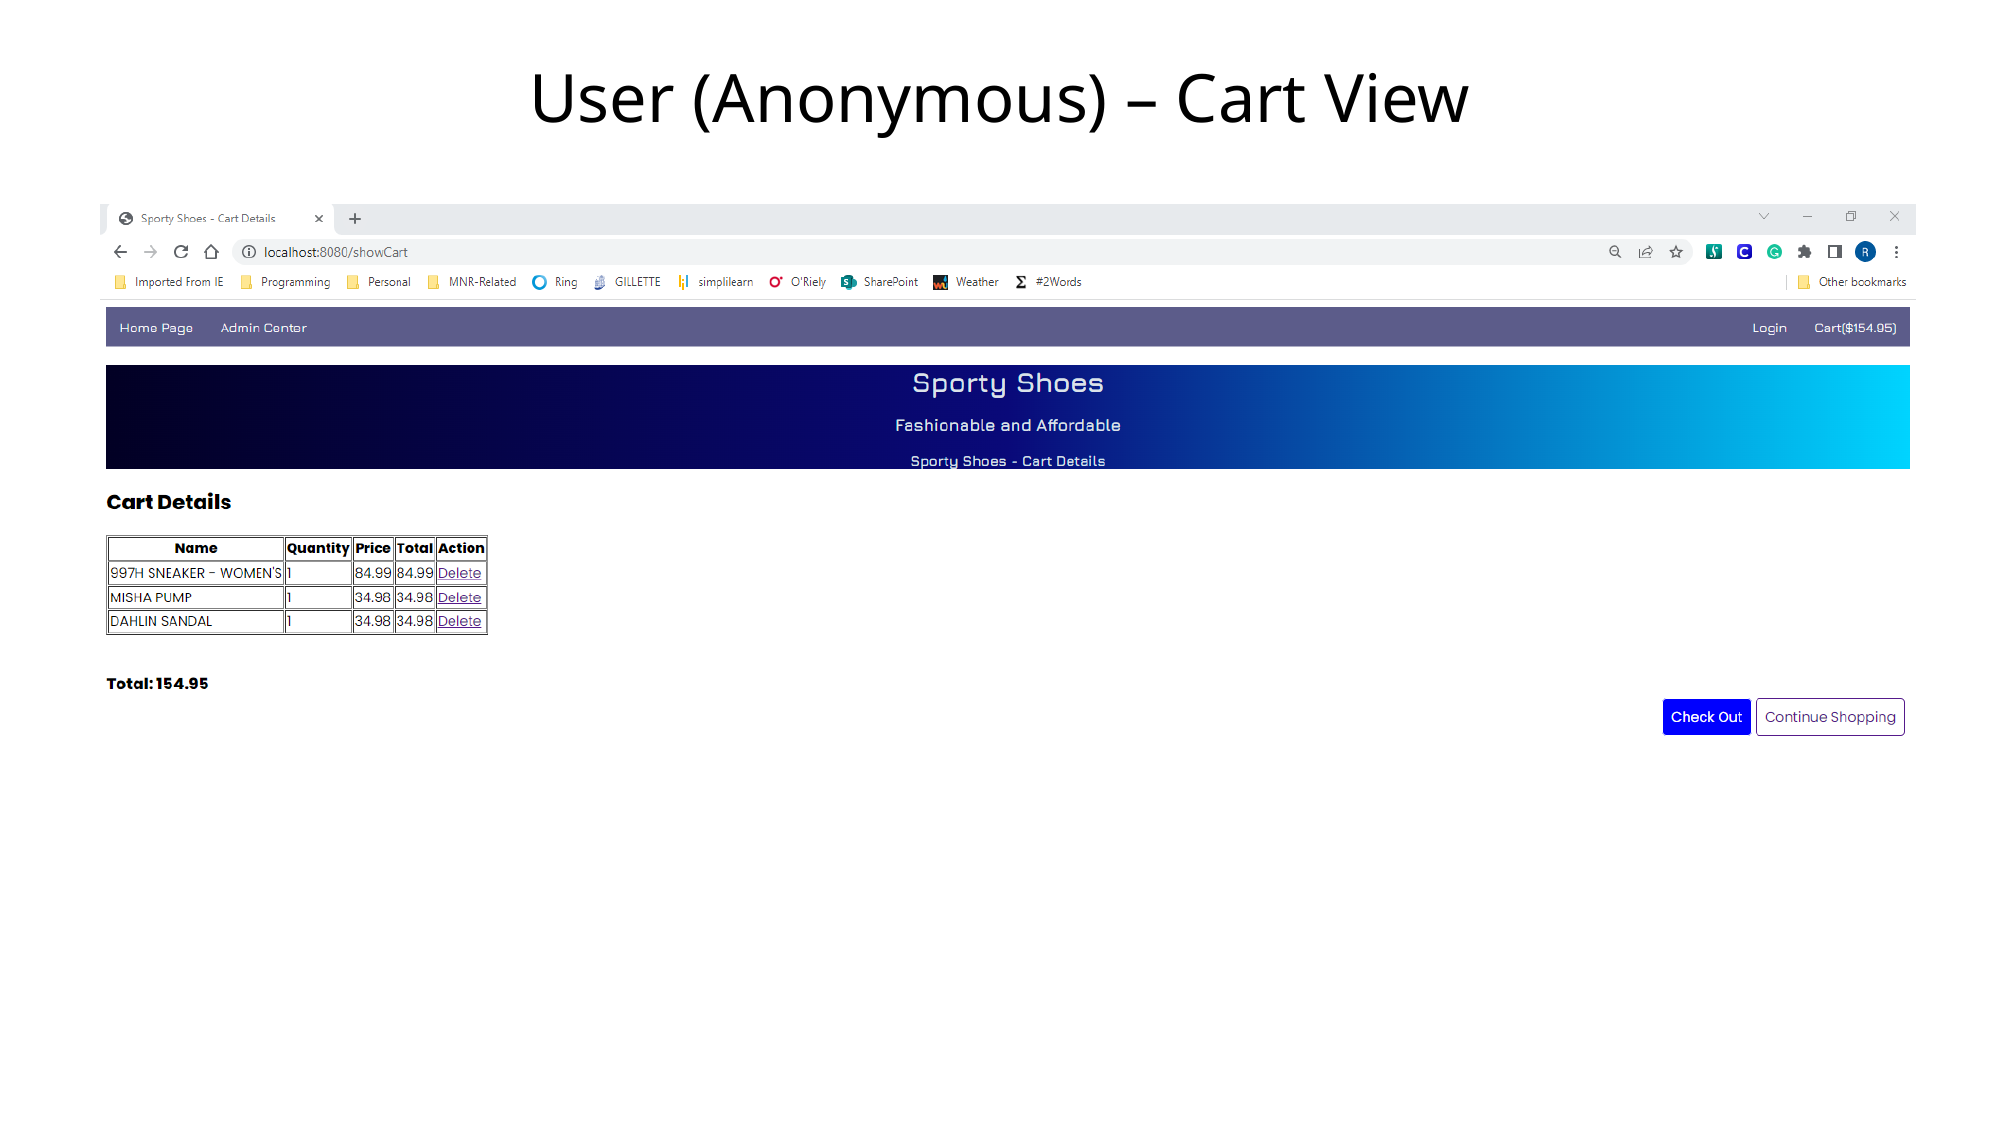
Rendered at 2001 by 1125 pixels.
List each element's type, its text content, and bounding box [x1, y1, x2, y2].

title User (Anonymous) – Cart View [137, 59, 1863, 144]
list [100, 204, 1916, 990]
